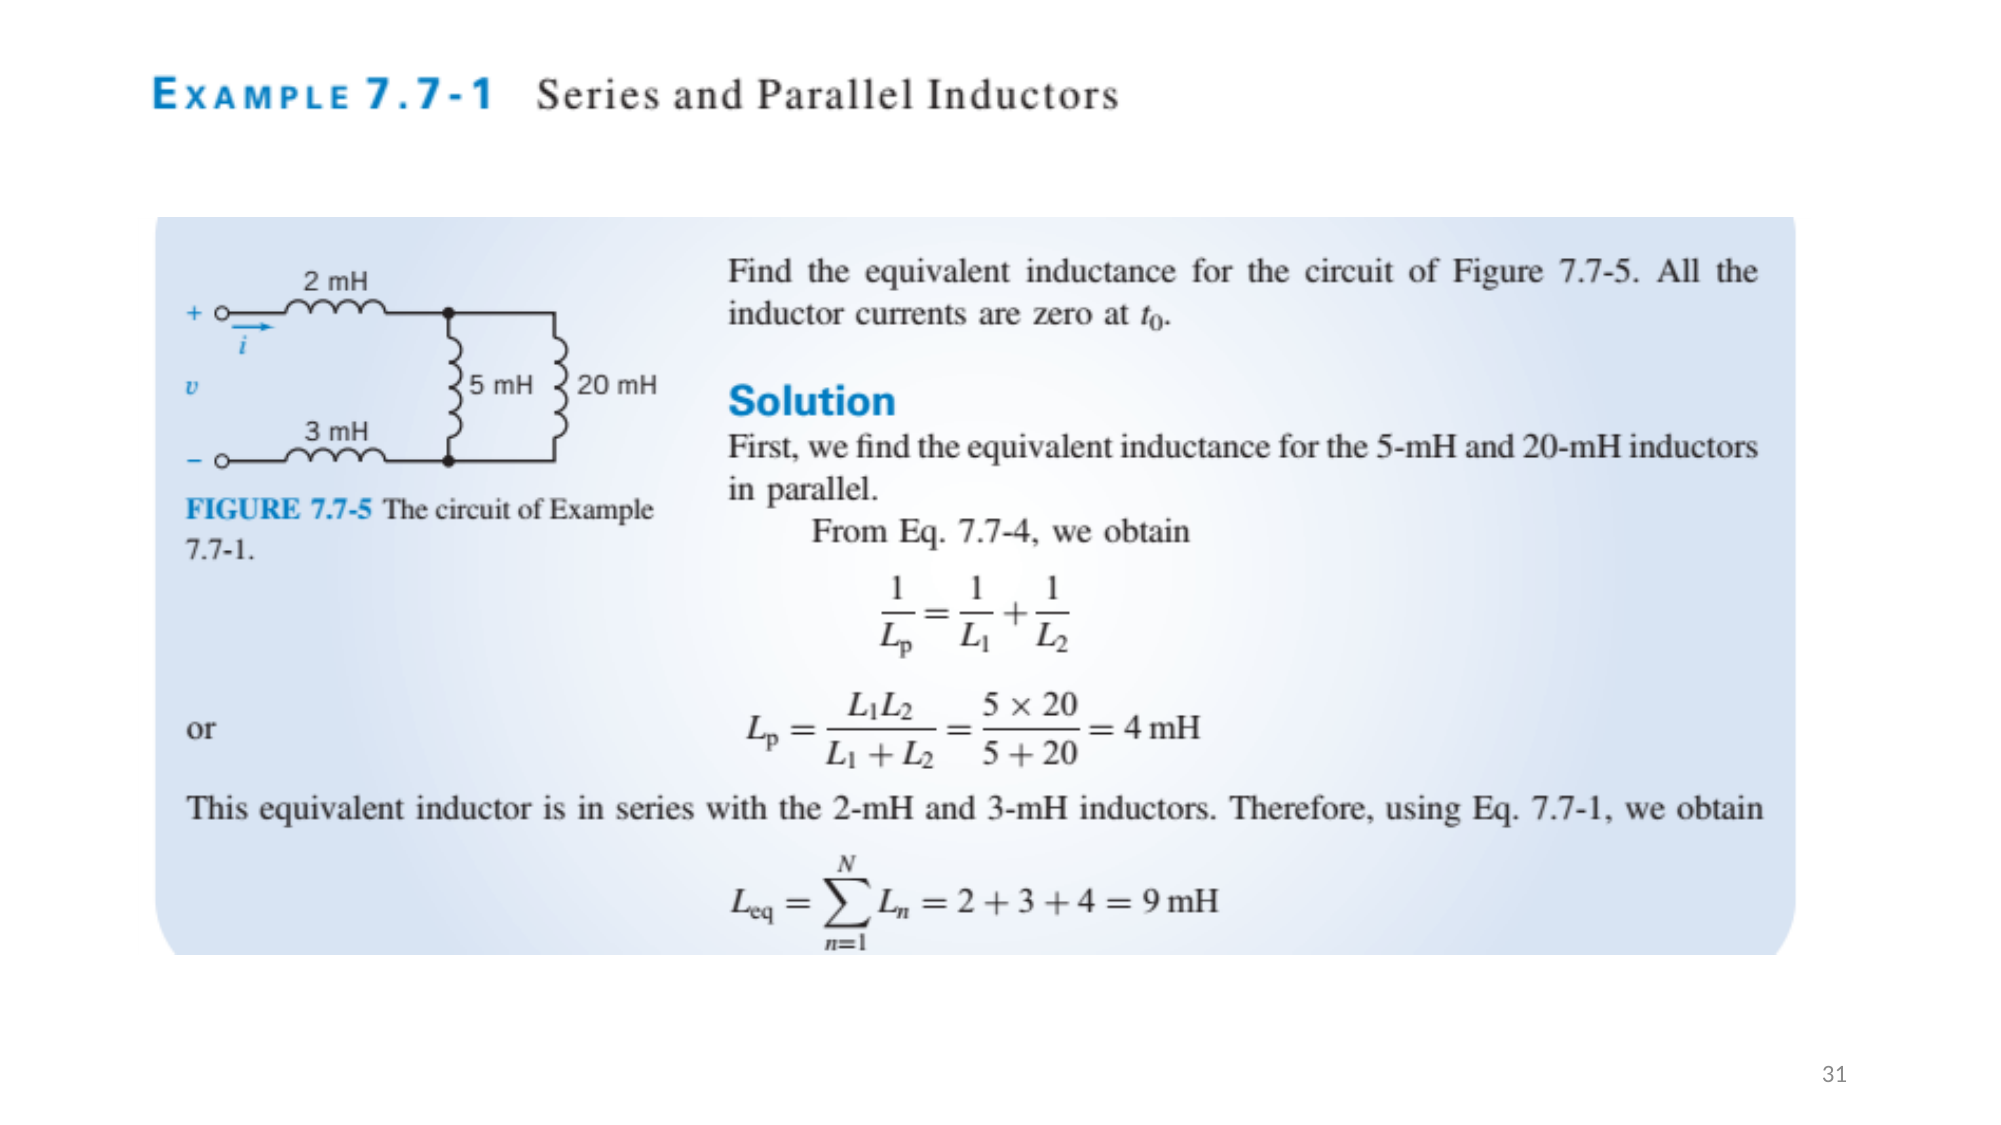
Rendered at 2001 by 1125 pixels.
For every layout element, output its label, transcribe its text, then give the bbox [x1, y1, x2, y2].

picture [137, 217, 1811, 955]
picture [141, 61, 1130, 119]
slide_number 31 [1412, 1042, 1863, 1103]
